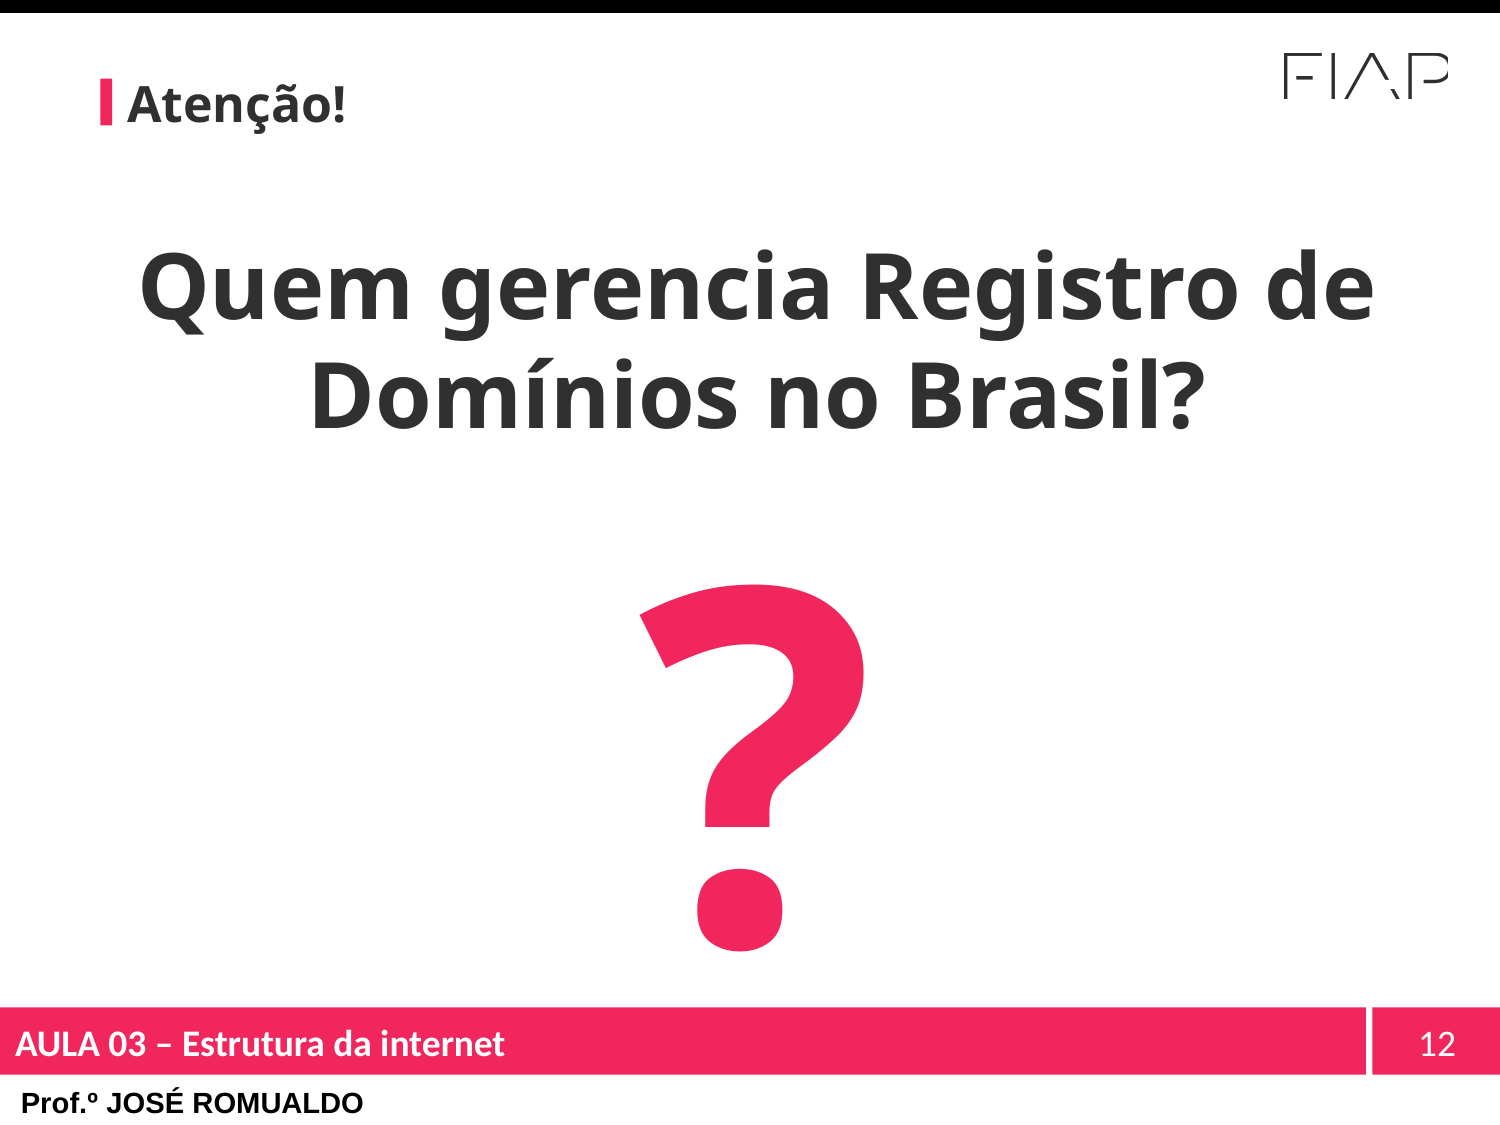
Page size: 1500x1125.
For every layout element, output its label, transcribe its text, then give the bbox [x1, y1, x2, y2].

title Atenção! [112, 45, 1425, 161]
picture [1425, 53, 1448, 99]
list Quem gerencia Registro de Domínios no Brasil? ? [89, 219, 1425, 1005]
